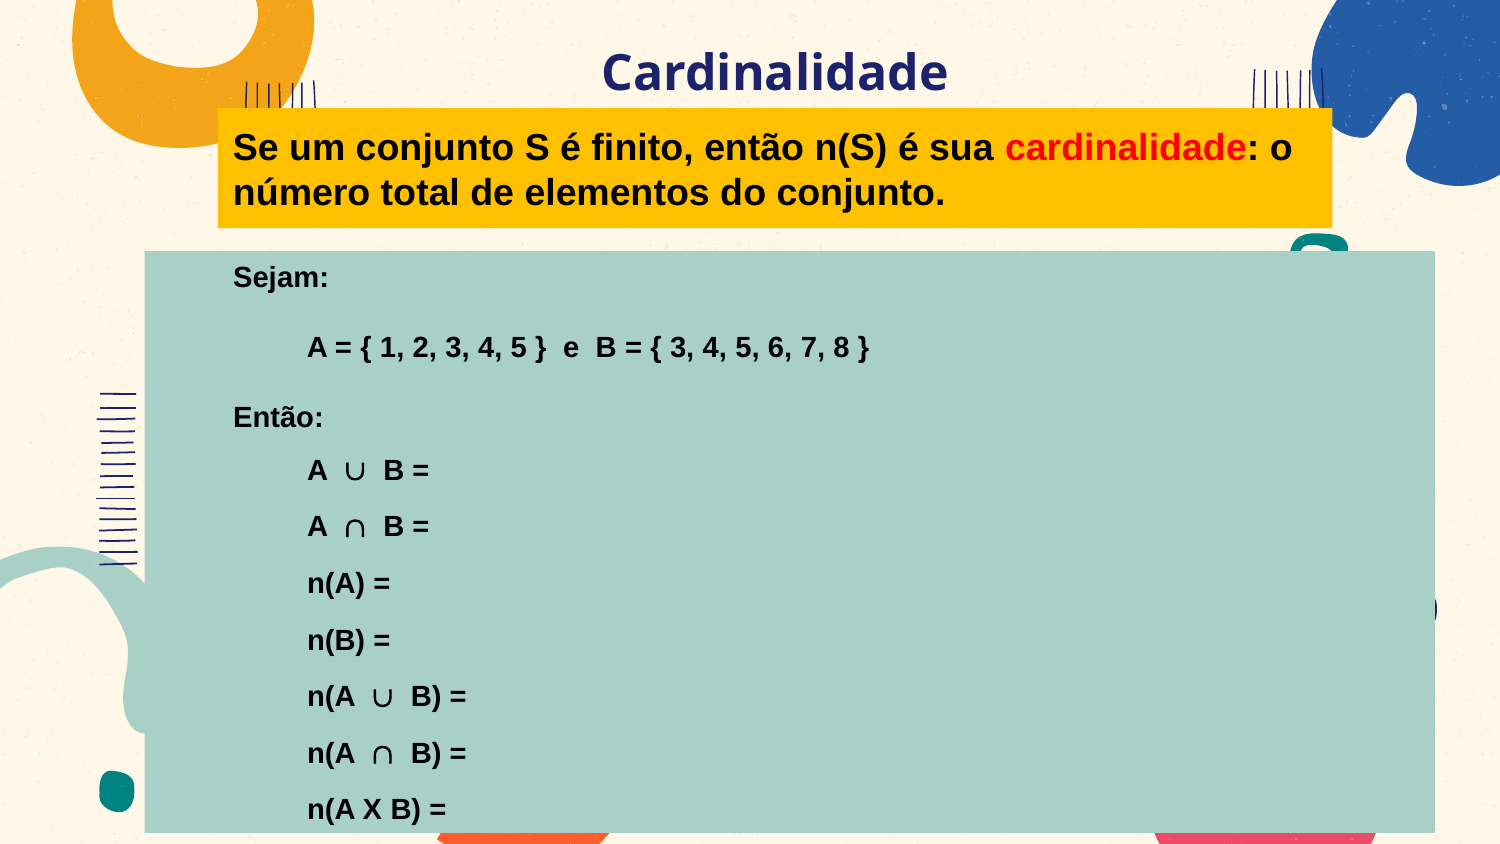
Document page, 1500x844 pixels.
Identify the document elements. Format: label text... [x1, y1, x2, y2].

title Cardinalidade [315, 33, 1235, 108]
picture [0, 0, 1500, 844]
text_box Sejam: A = { 1, 2, 3, 4, 5 } e B = { 3, 4, 5, 6, 7, 8 } Então: A  B = A  B = n(A) = n(B) = n(A  B) = n(A  B) = n(A X B) = [144, 251, 1435, 833]
text_box Se um conjunto S é finito, então n(S) é sua cardinalidade: o número total de elementos do conjunto. [217, 108, 1333, 229]
